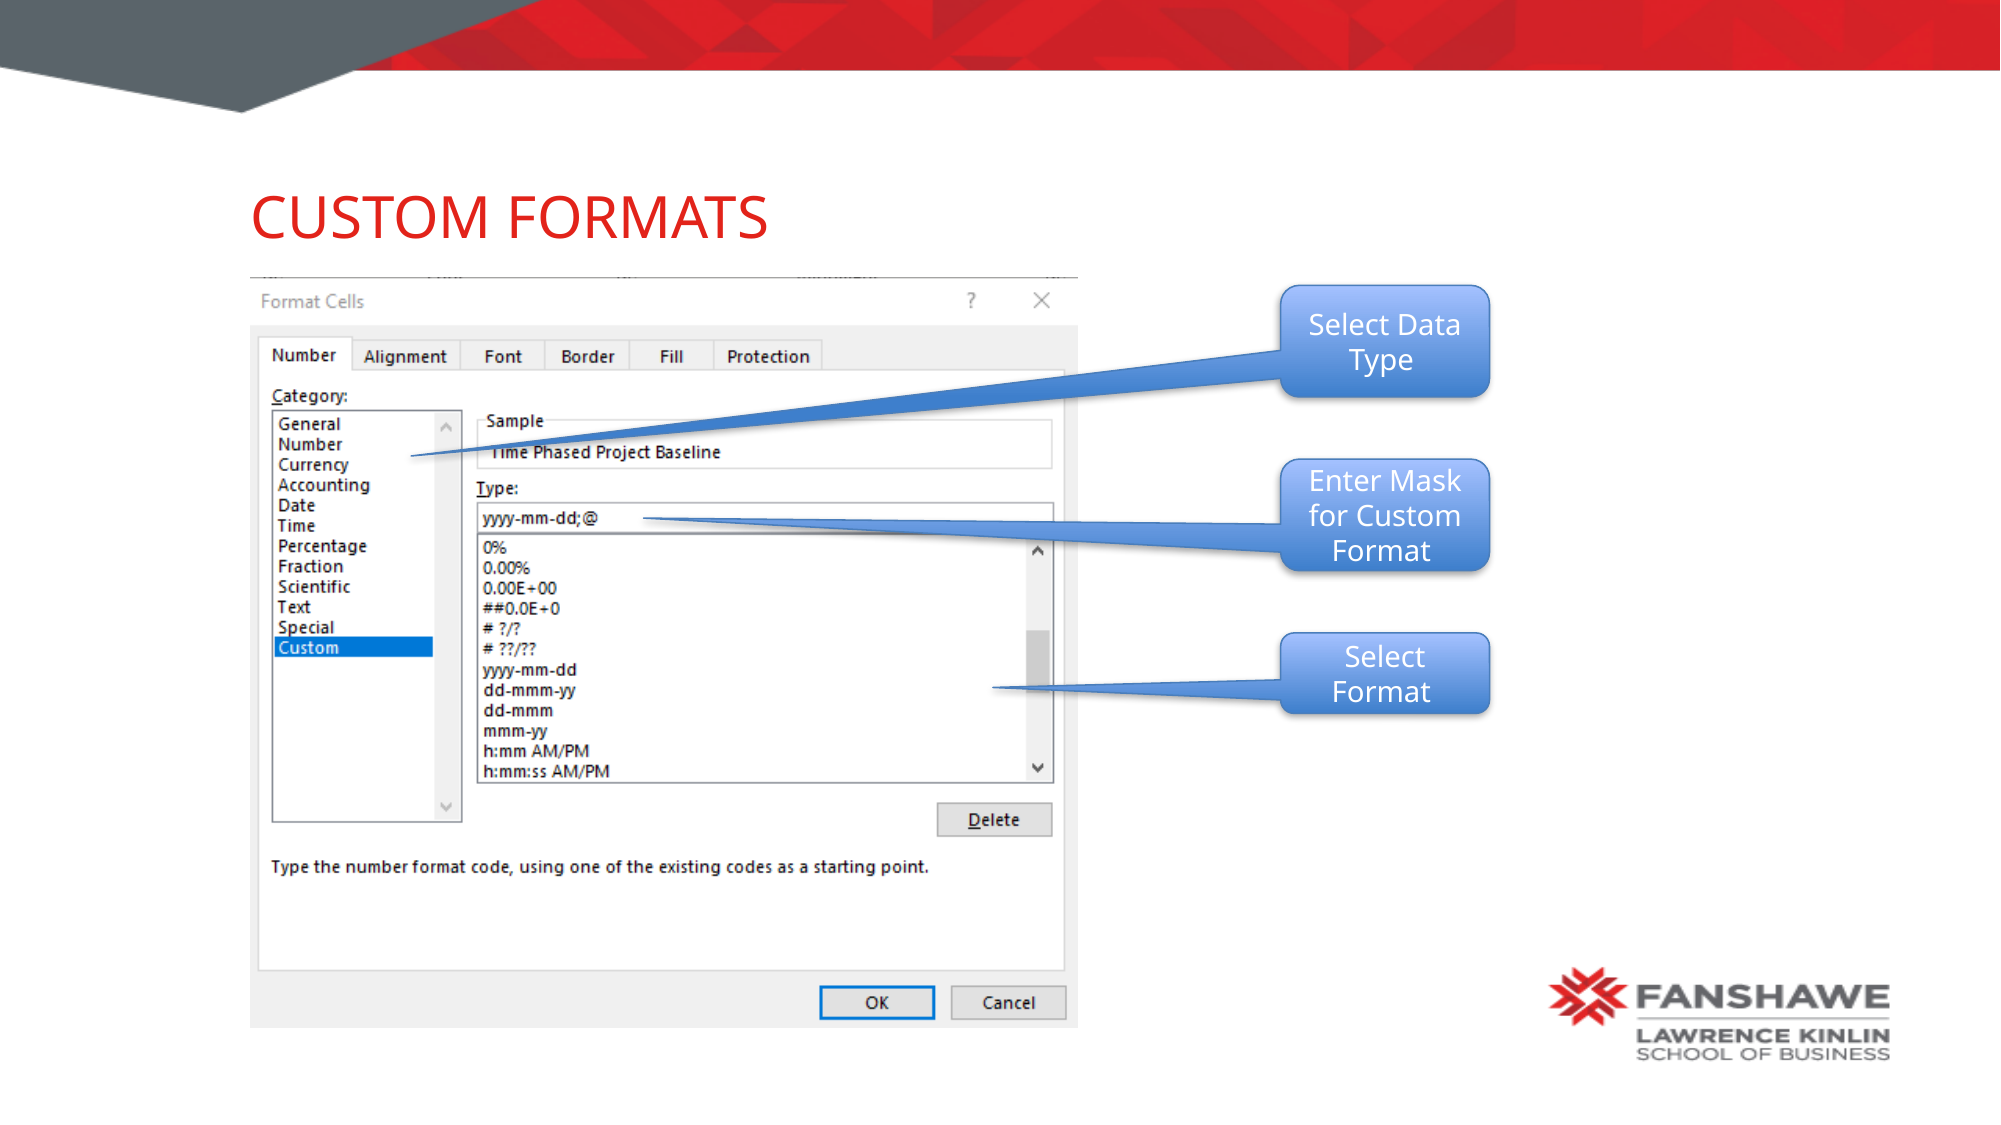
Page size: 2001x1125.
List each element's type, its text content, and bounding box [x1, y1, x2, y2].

picture [0, 276, 1988, 1125]
text_box Select Data Type [1083, 284, 1491, 398]
text_box Select Format [1083, 632, 1491, 715]
picture [0, 0, 2000, 114]
text_box Enter Mask for Custom Format [1083, 458, 1491, 572]
title Custom Formats [250, 169, 1866, 251]
